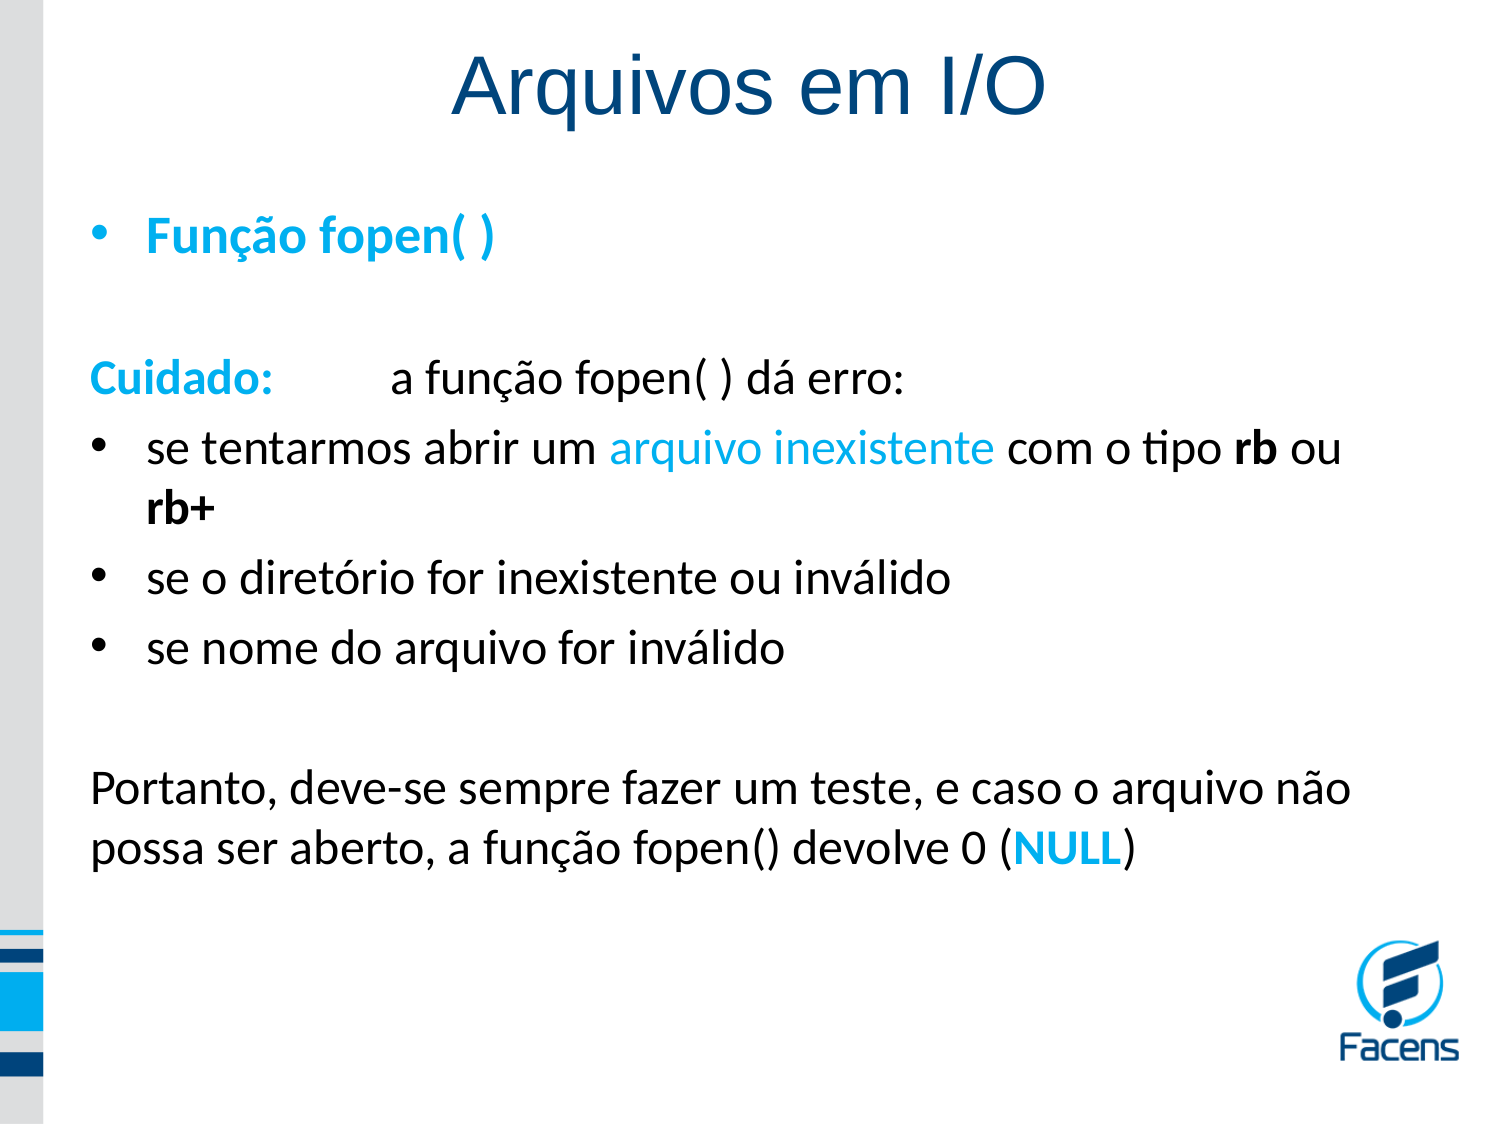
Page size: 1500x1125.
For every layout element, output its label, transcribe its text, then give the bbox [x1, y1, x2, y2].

text_box Arquivos em I/O [52, 4, 1448, 158]
picture [0, 0, 1500, 1125]
list Função fopen( ) Cuidado: a função fopen( ) dá erro: se tentarmos abrir um arquivo inexistente com o tipo rb ou rb+ se o diretório for inexistente ou inválido se nome do arquivo for inválido Portanto, deve-se sempre fazer um teste, e caso o arquivo não possa ser aberto, a função fopen() devolve 0 (NULL) [75, 191, 1425, 1078]
